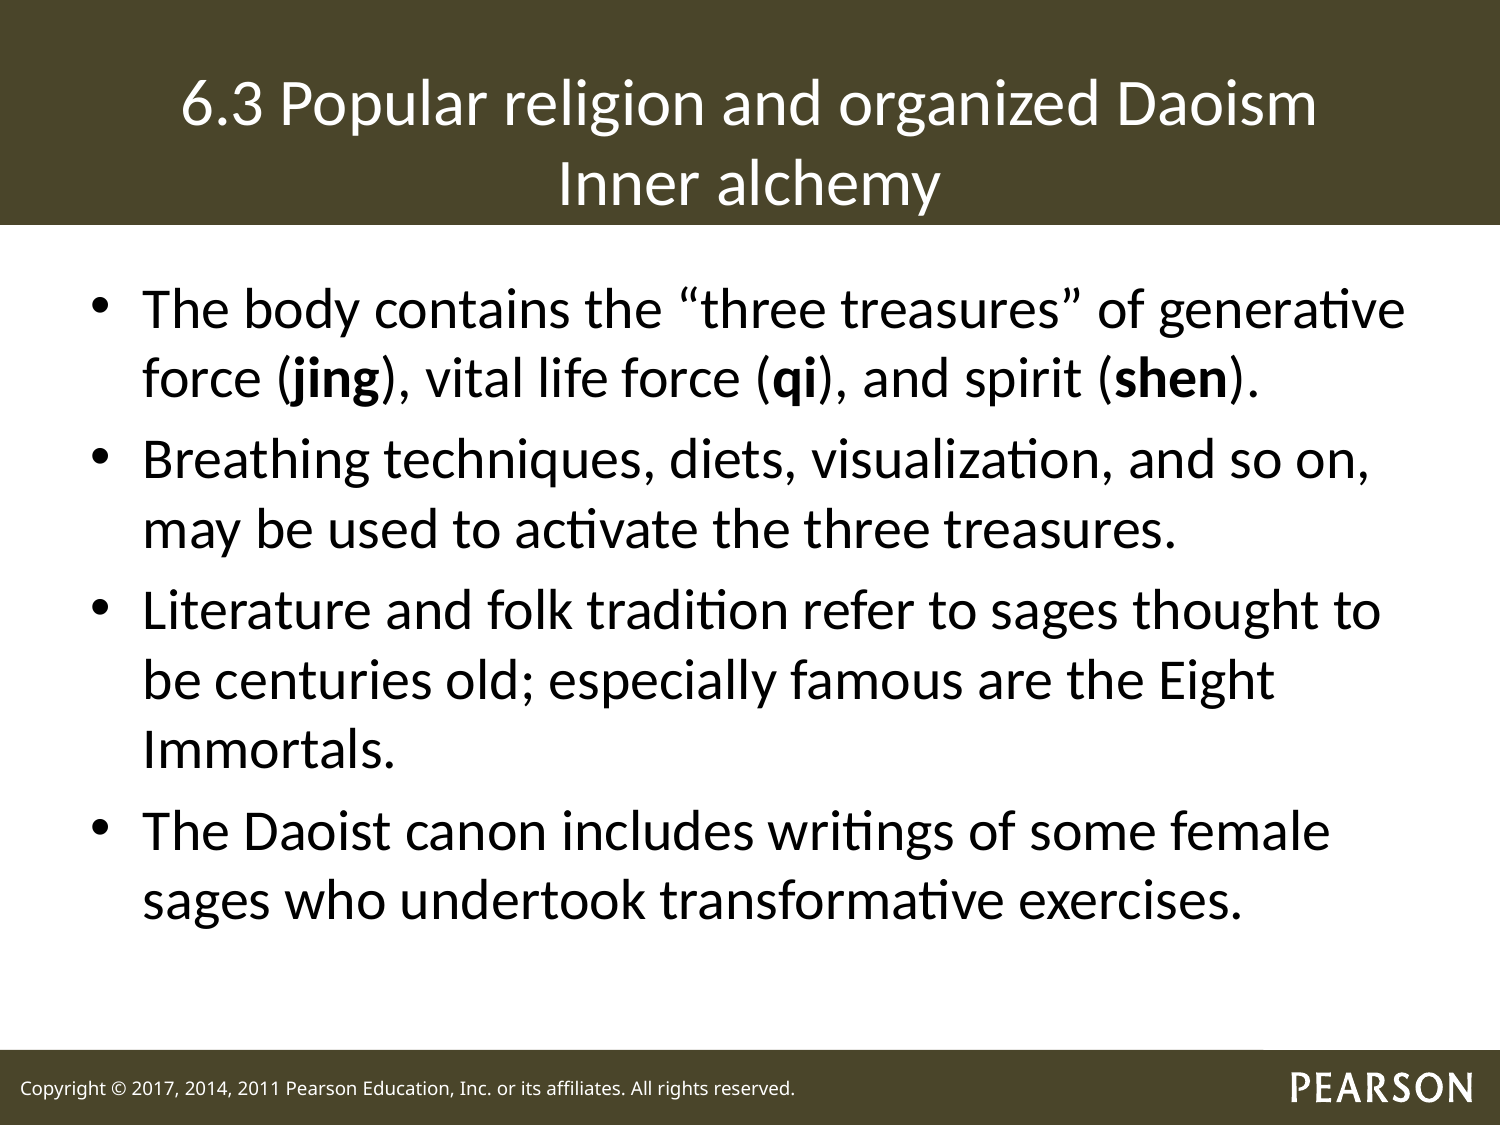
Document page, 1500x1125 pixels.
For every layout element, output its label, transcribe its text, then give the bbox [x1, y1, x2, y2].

list The body contains the “three treasures” of generative force (jing), vital life force (qi), and spirit (shen). Breathing techniques, diets, visualization, and so on, may be used to activate the three treasures. Literature and folk tradition refer to sages thought to be centuries old; especially famous are the Eight Immortals. The Daoist canon includes writings of some female sages who undertook transformative exercises. [75, 262, 1425, 1005]
title 6.3 Popular religion and organized Daoism Inner alchemy [75, 45, 1425, 233]
